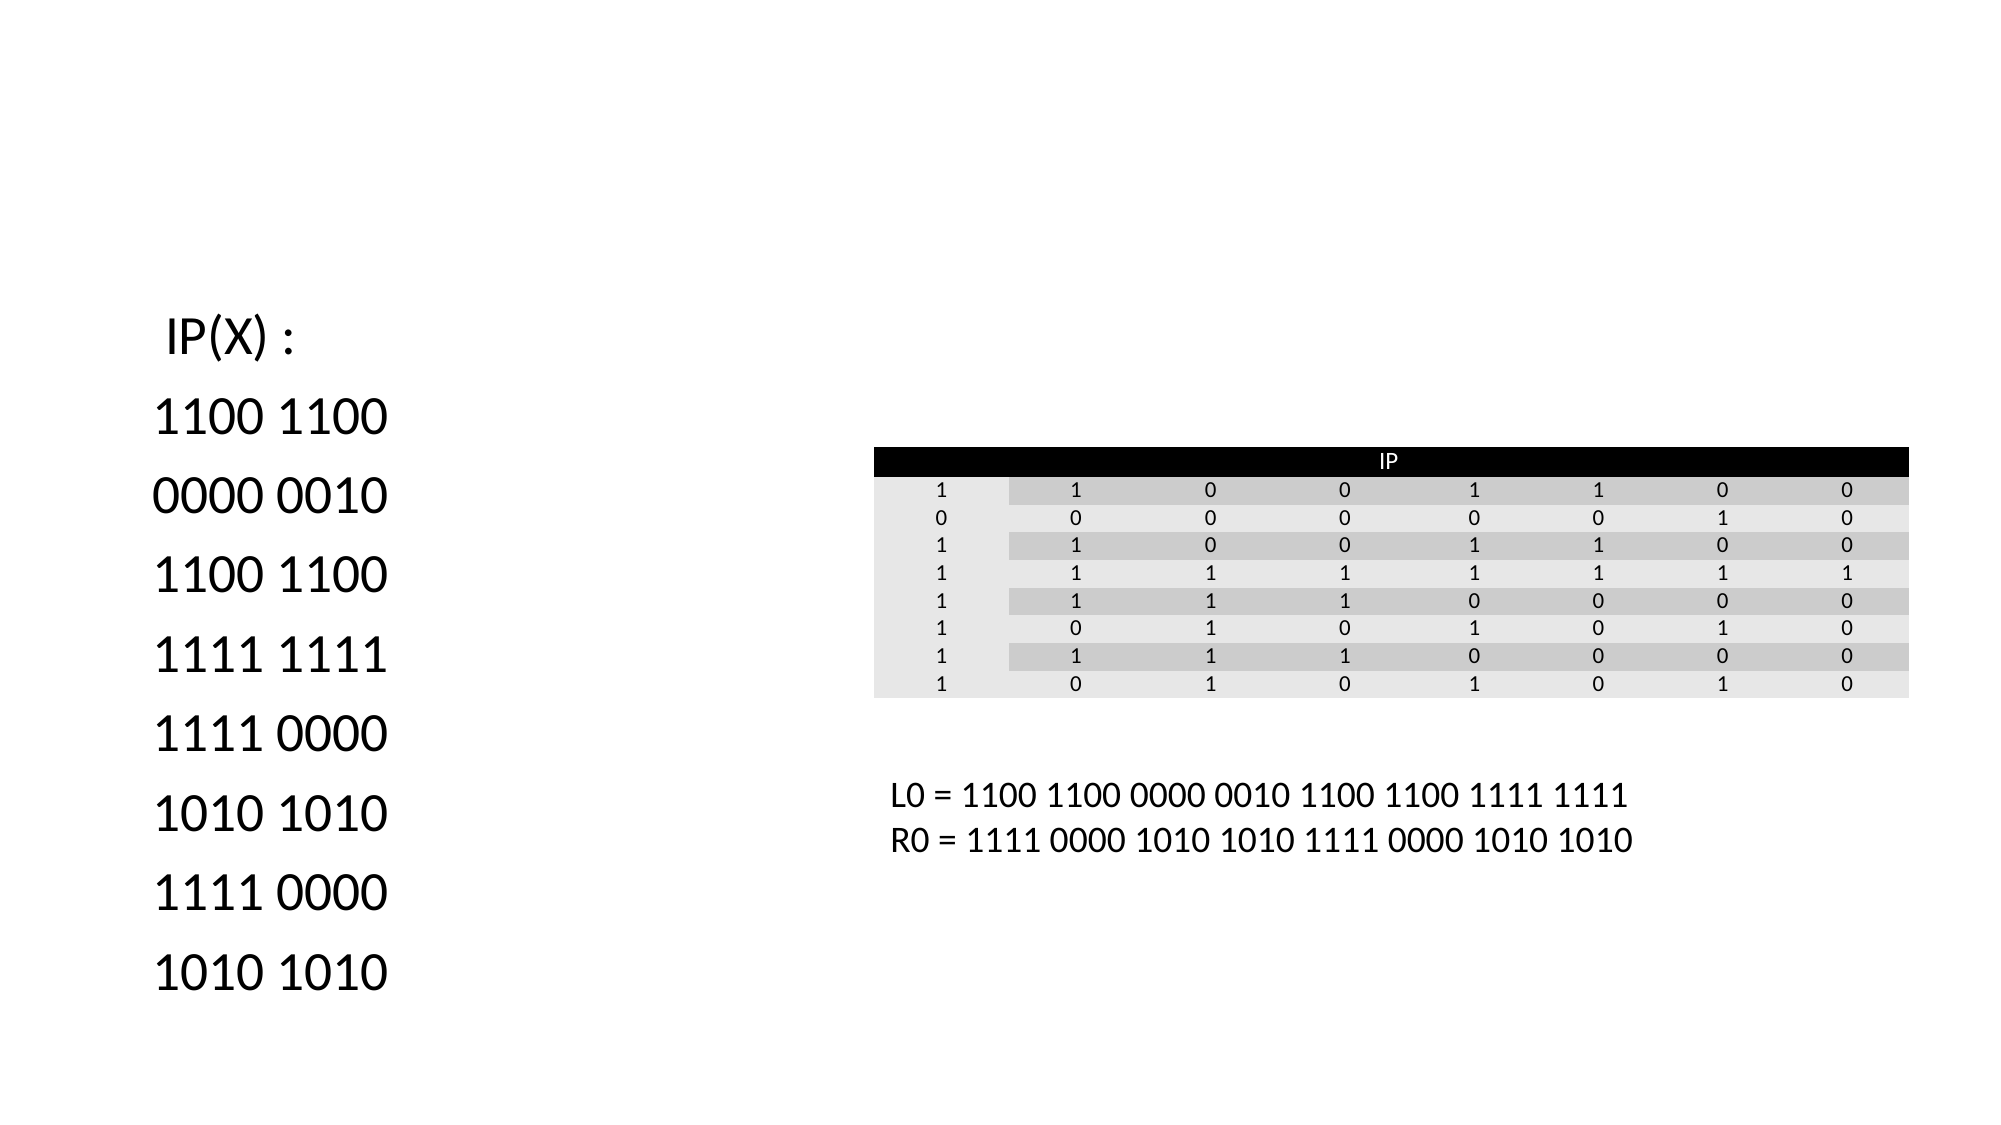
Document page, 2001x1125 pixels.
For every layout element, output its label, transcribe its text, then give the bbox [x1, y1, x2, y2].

table_cell 1 [1143, 643, 1278, 671]
table_cell 1 [1661, 615, 1785, 643]
table_cell 0 [1537, 671, 1661, 698]
table_cell 0 [1009, 615, 1143, 643]
table_cell 0 [1537, 588, 1661, 615]
table_cell 0 [1143, 532, 1278, 560]
table_cell 1 [1537, 477, 1661, 505]
table_cell 0 [874, 505, 1009, 532]
table_cell 1 [1412, 477, 1537, 505]
table_cell 1 [1278, 560, 1412, 588]
table_cell 0 [1143, 477, 1278, 505]
table_cell 0 [1537, 505, 1661, 532]
table_cell 0 [1785, 477, 1909, 505]
table_cell 1 [1143, 588, 1278, 615]
text_box L0 = 1100 1100 0000 0010 1100 1100 1111 1111 R0 = 1111 0000 1010 1010 1111 0000 1010 1010 [875, 762, 1911, 913]
table_cell 0 [1278, 671, 1412, 698]
table_cell 1 [874, 477, 1009, 505]
list IP(X) : 1100 1100 0000 0010 1100 1100 1111 1111 1111 0000 1010 1010 1111 0000 1010 1010 [137, 299, 1863, 1014]
table_cell 1 [1143, 615, 1278, 643]
table_cell 1 [1143, 671, 1278, 698]
table_cell 1 [1412, 560, 1537, 588]
table_cell 1 [1661, 505, 1785, 532]
table_cell 0 [1661, 532, 1785, 560]
table_cell 0 [1785, 588, 1909, 615]
table_cell 0 [1785, 505, 1909, 532]
table_header IP [874, 447, 1909, 477]
table_cell 1 [1009, 588, 1143, 615]
table_cell 1 [1009, 560, 1143, 588]
table_cell 1 [1412, 615, 1537, 643]
table_cell 0 [1785, 643, 1909, 671]
table_cell 0 [1785, 671, 1909, 698]
table_cell 1 [1009, 532, 1143, 560]
table_cell 1 [1412, 671, 1537, 698]
table_cell 0 [1661, 643, 1785, 671]
table_cell 0 [1661, 588, 1785, 615]
table_cell 1 [874, 560, 1009, 588]
table_cell 0 [1412, 643, 1537, 671]
table_cell 0 [1278, 505, 1412, 532]
table_cell 1 [1278, 643, 1412, 671]
table_cell 0 [1785, 615, 1909, 643]
table_cell 1 [1537, 560, 1661, 588]
table_cell 0 [1537, 643, 1661, 671]
table_cell 0 [1278, 532, 1412, 560]
table_cell 1 [874, 671, 1009, 698]
table_cell 0 [1785, 532, 1909, 560]
table_cell 0 [1009, 505, 1143, 532]
table_cell 0 [1143, 505, 1278, 532]
table_cell 0 [1278, 615, 1412, 643]
table_cell 0 [1412, 588, 1537, 615]
table_cell 0 [1661, 477, 1785, 505]
table_cell 1 [874, 615, 1009, 643]
table_cell 0 [1412, 505, 1537, 532]
table_cell 1 [1009, 643, 1143, 671]
table_cell 1 [1143, 560, 1278, 588]
table_cell 0 [1009, 671, 1143, 698]
table_cell 1 [1009, 477, 1143, 505]
table_cell 1 [1785, 560, 1909, 588]
table_cell 1 [874, 643, 1009, 671]
table_cell 0 [1278, 477, 1412, 505]
table_cell 1 [1537, 532, 1661, 560]
table_cell 1 [874, 532, 1009, 560]
table_cell 0 [1537, 615, 1661, 643]
table_cell 1 [1661, 671, 1785, 698]
table_cell 1 [1278, 588, 1412, 615]
table_cell 1 [1661, 560, 1785, 588]
table_cell 1 [874, 588, 1009, 615]
table_cell 1 [1412, 532, 1537, 560]
